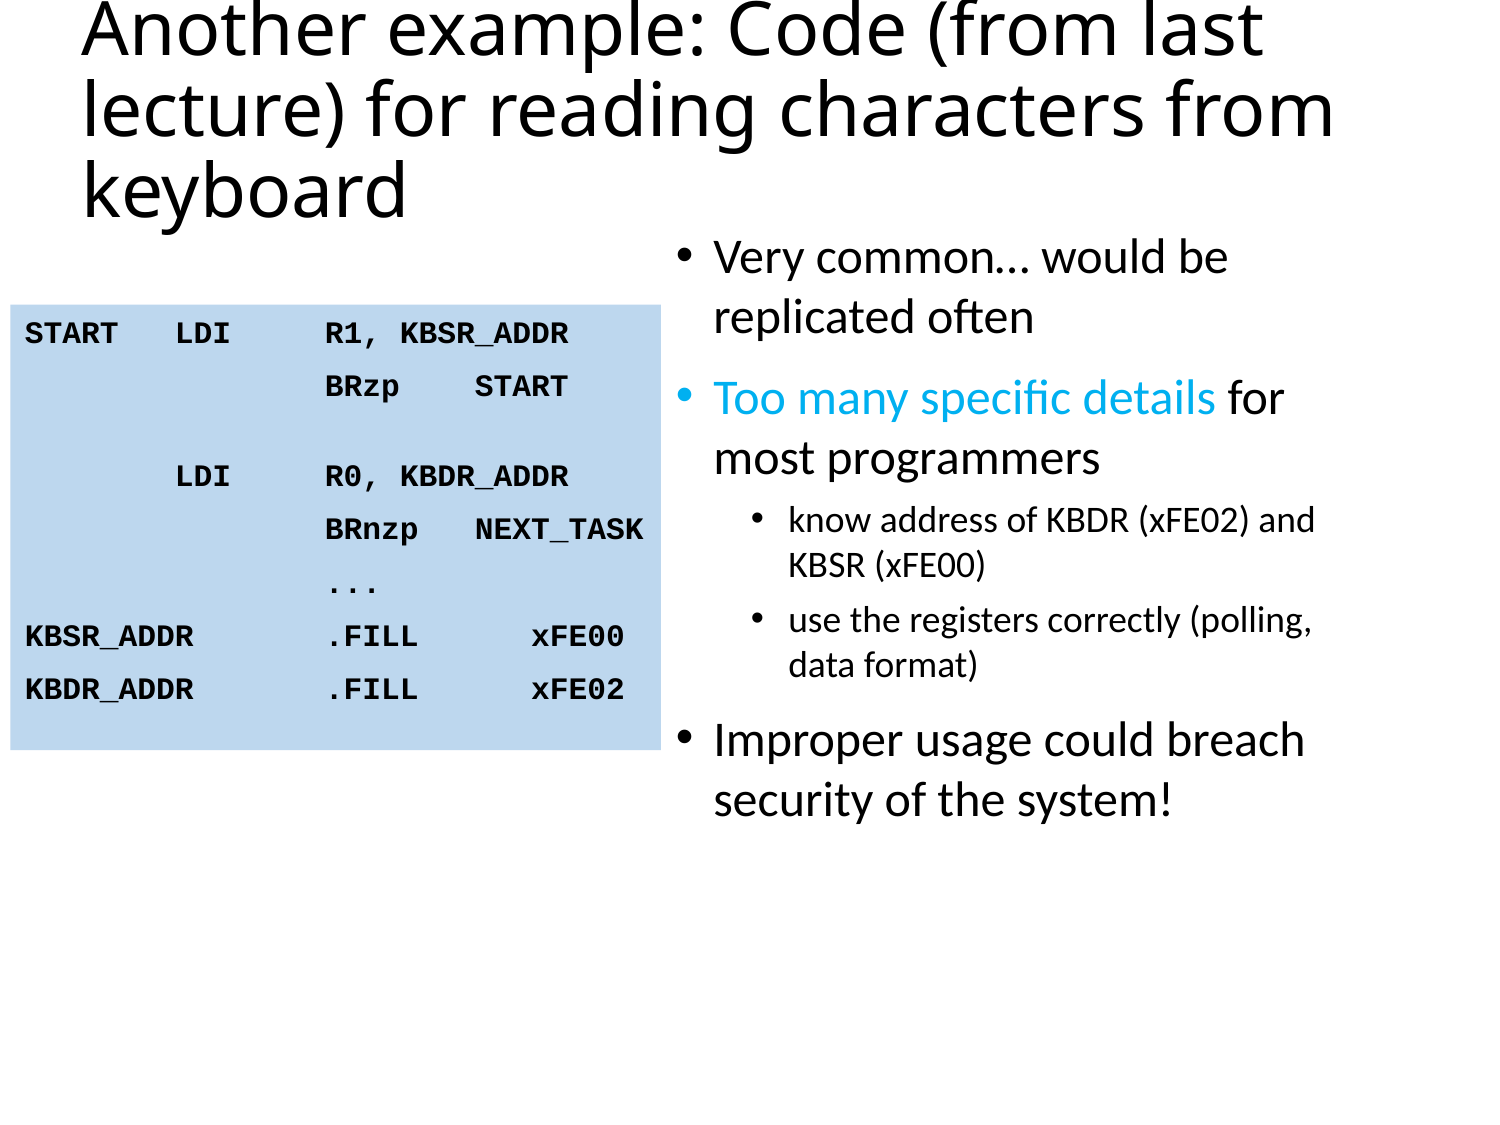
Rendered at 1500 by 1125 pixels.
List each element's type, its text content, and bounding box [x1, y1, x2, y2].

title Another example: Code (from last lecture) for reading characters from keyboard [66, 30, 1453, 194]
text_box START LDI R1, KBSR_ADDR BRzp START LDI R0, KBDR_ADDR BRnzp NEXT_TASK ... KBSR_ADDR .FILL xFE00 KBDR_ADDR .FILL xFE02 [10, 304, 661, 751]
list Very common… would be replicated often Too many specific details for most programmers know address of KBDR (xFE02) and KBSR (xFE00) use the registers correctly (polling, data format) Improper usage could breach security of the system! [660, 216, 1373, 1094]
